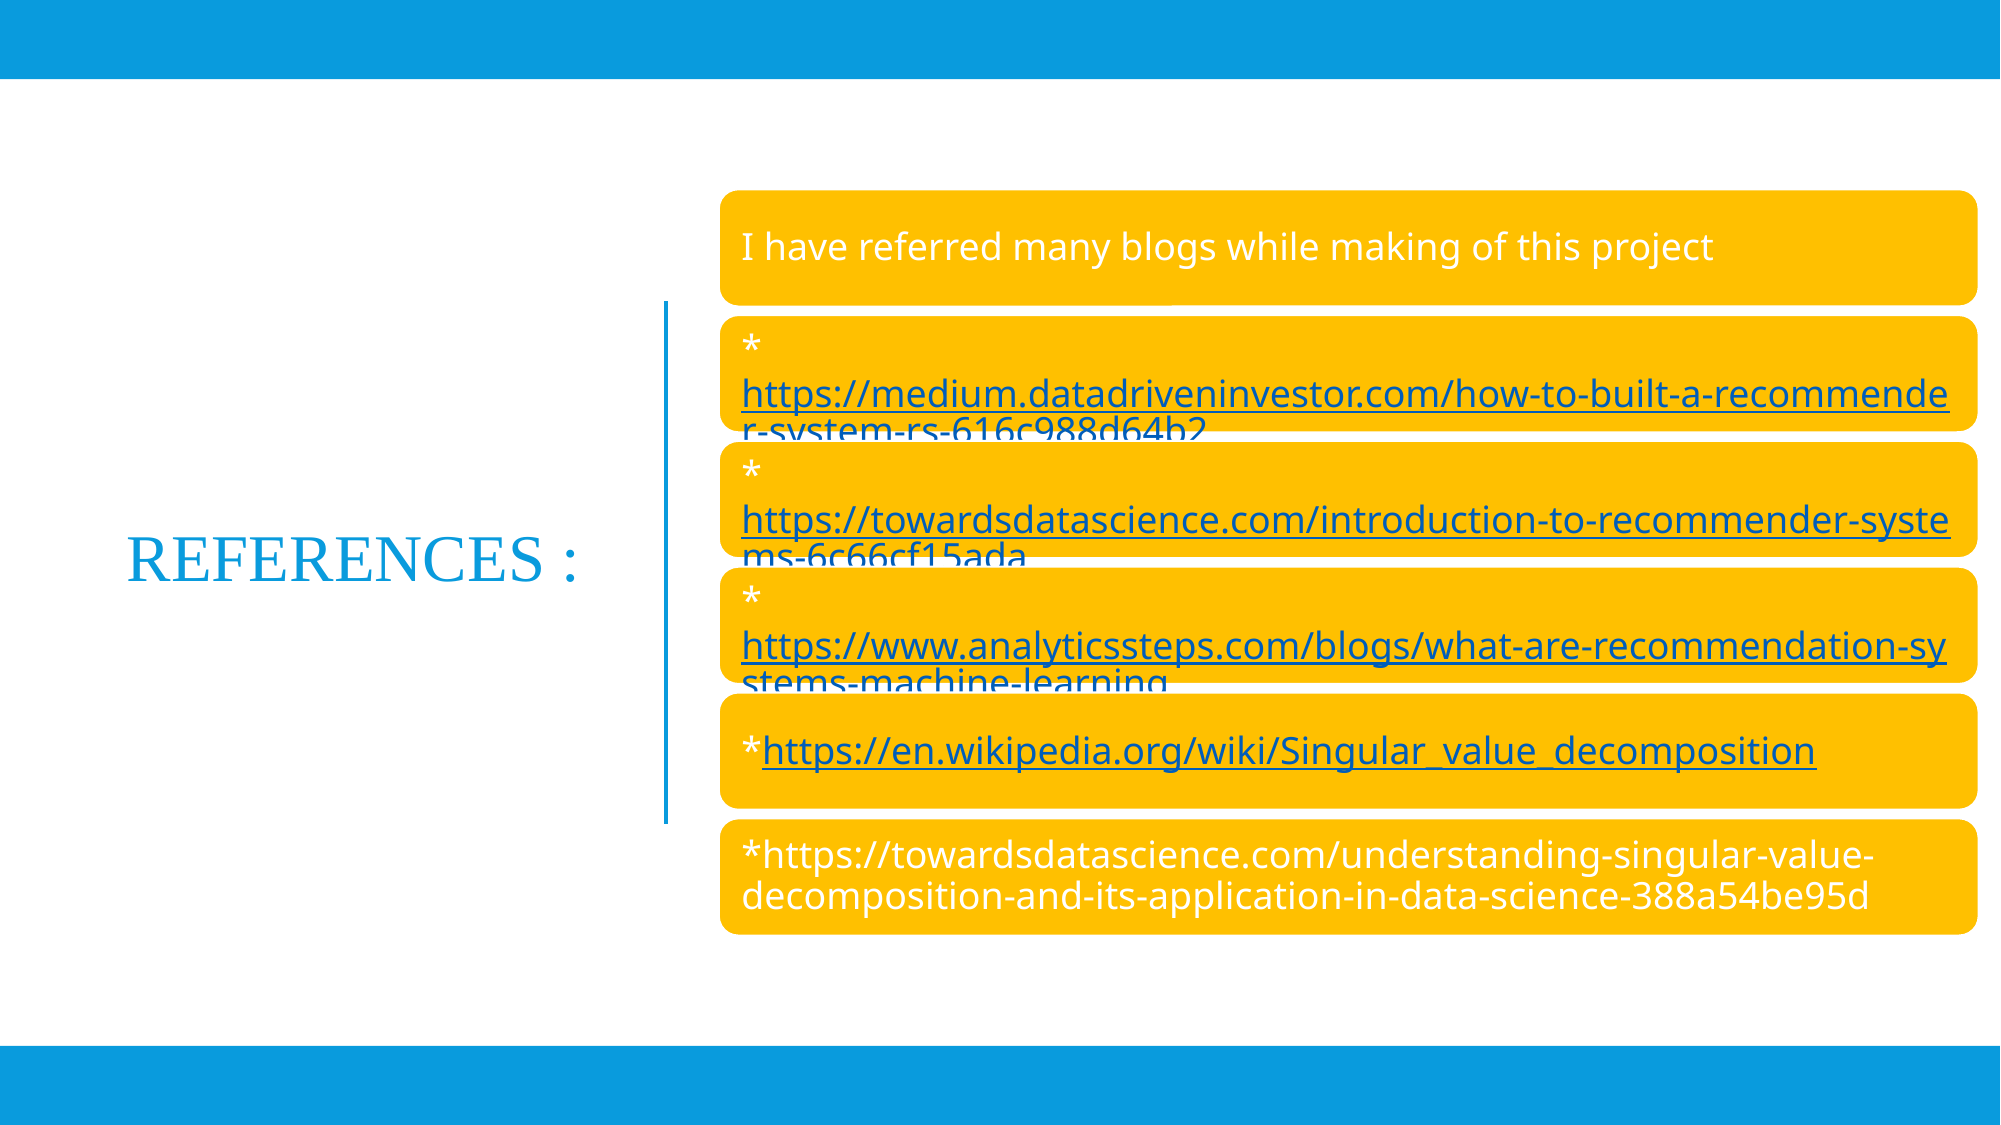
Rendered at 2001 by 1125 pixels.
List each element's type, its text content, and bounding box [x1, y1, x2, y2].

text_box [718, 184, 1979, 941]
text_box [0, 80, 2000, 1045]
text_box [0, 0, 2000, 80]
text_box References : [105, 217, 613, 908]
text_box [0, 1045, 2000, 1125]
